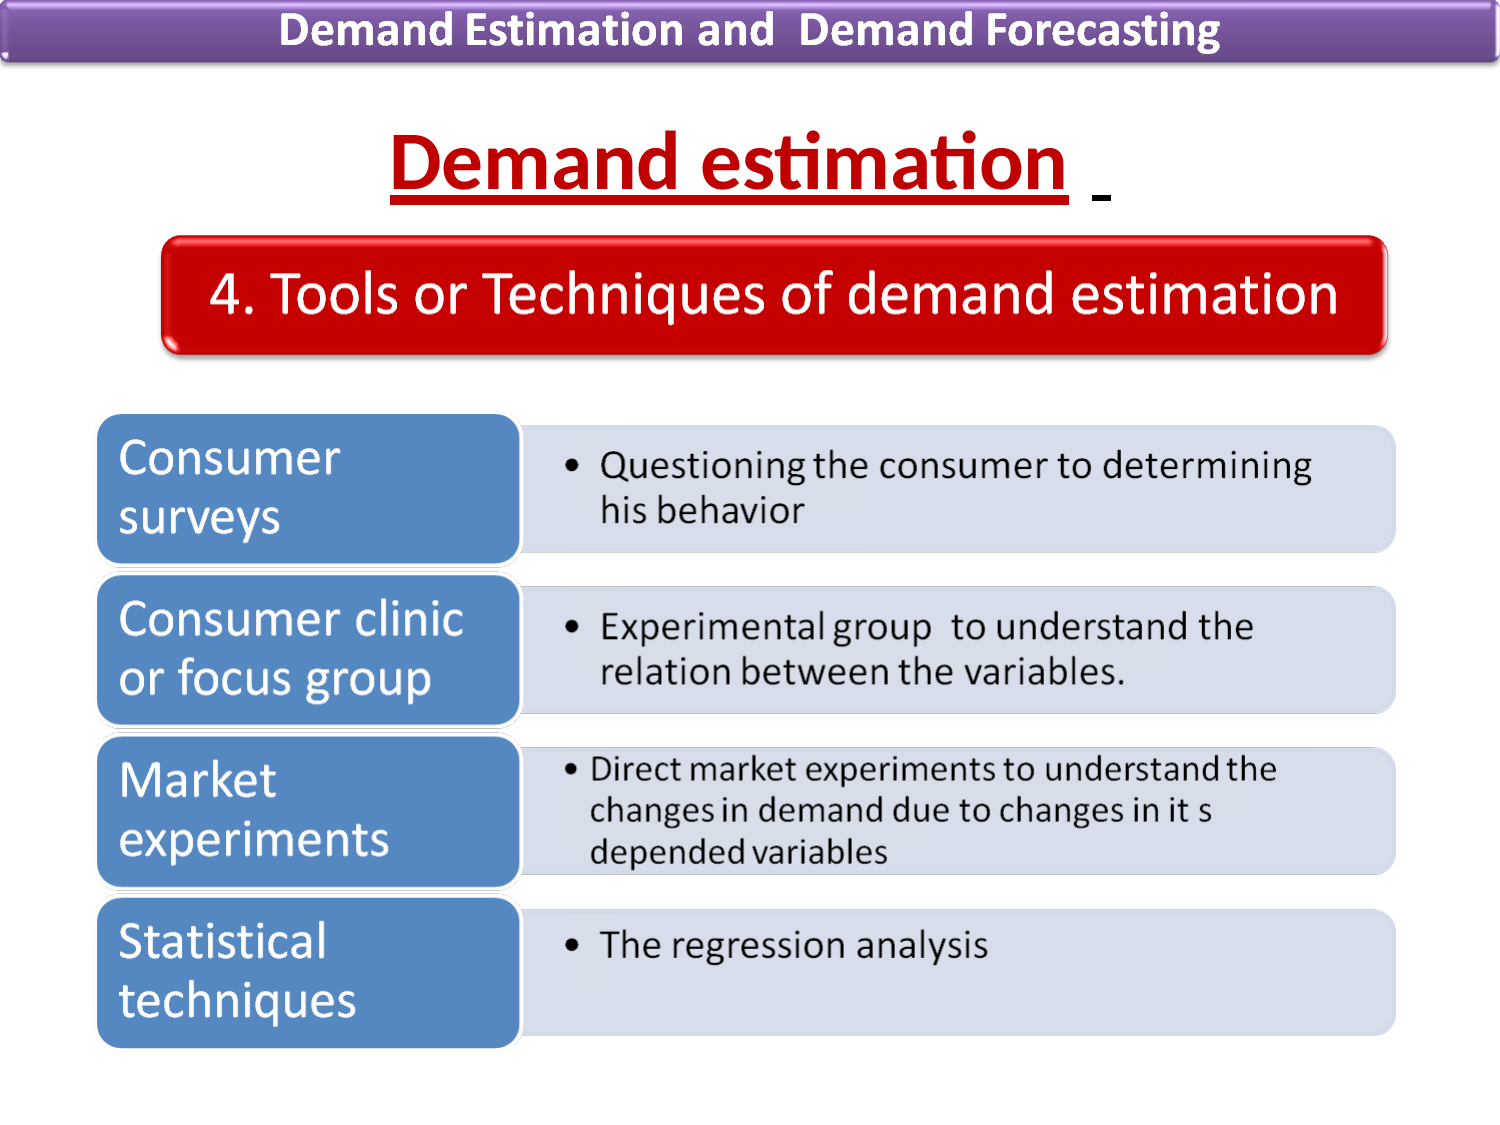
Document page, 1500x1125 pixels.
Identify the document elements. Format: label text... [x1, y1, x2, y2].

text_box [0, 0, 1500, 75]
title Demand estimation [387, 104, 1076, 227]
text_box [61, 228, 1427, 1059]
